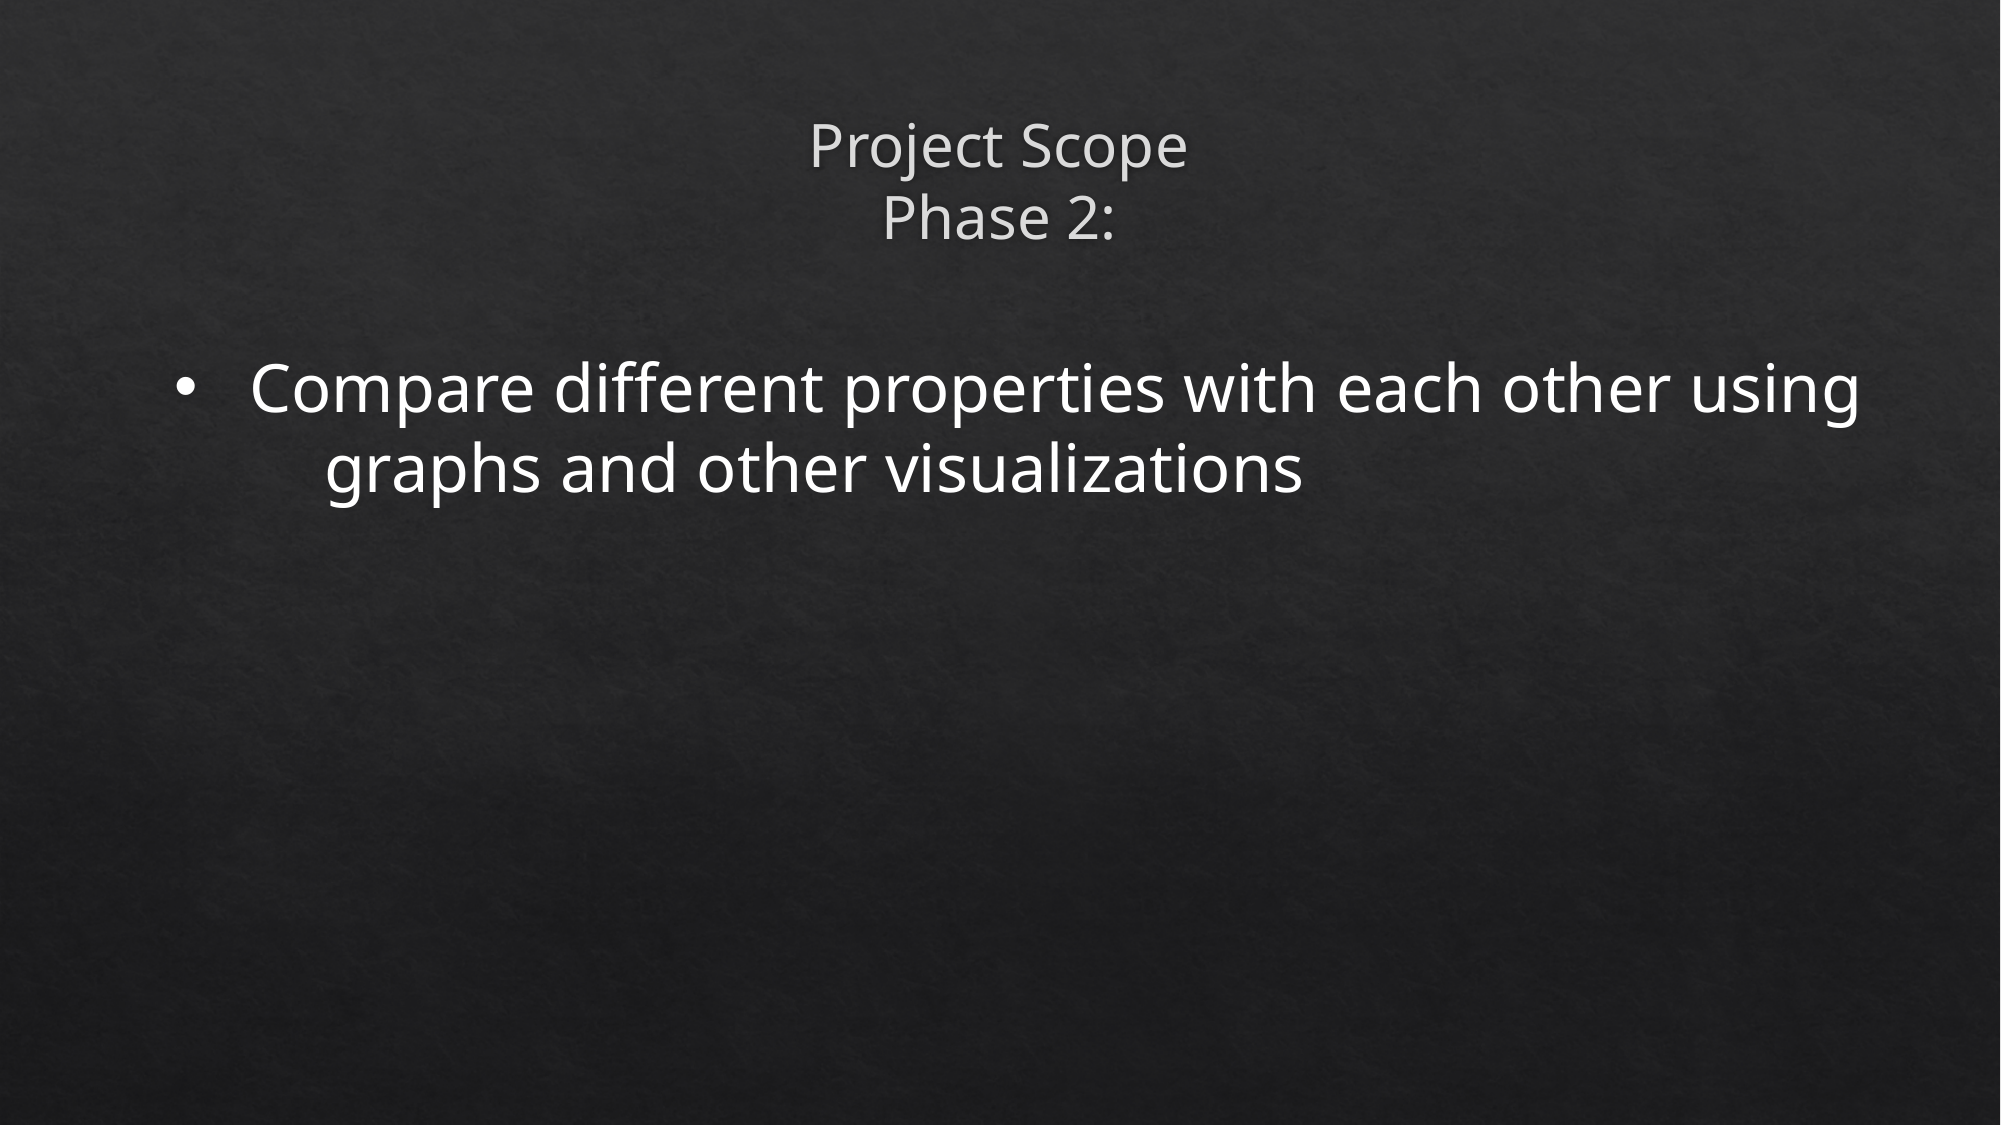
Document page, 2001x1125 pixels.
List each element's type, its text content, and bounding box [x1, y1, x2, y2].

text_box Compare different properties with each other using graphs and other visualizations [159, 337, 1879, 513]
title Project Scope Phase 2: [149, 99, 1849, 260]
